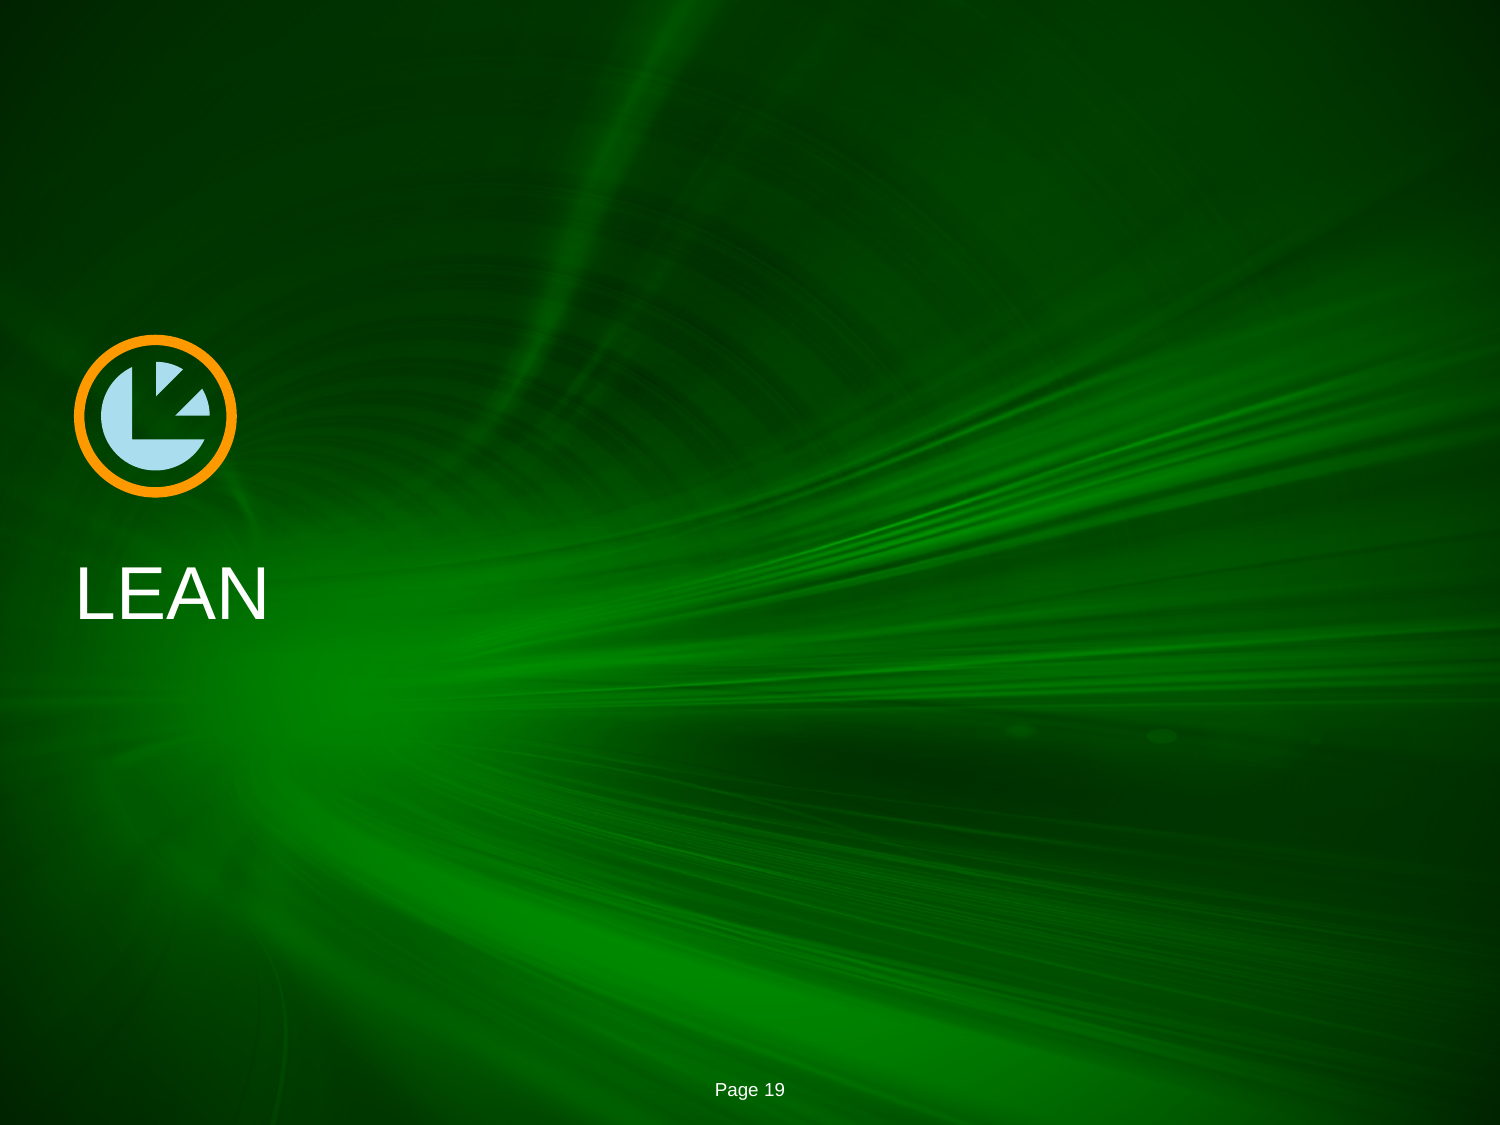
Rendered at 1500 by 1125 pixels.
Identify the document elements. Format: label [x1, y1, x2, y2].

text_box [100, 361, 210, 471]
picture [0, 0, 1500, 1125]
